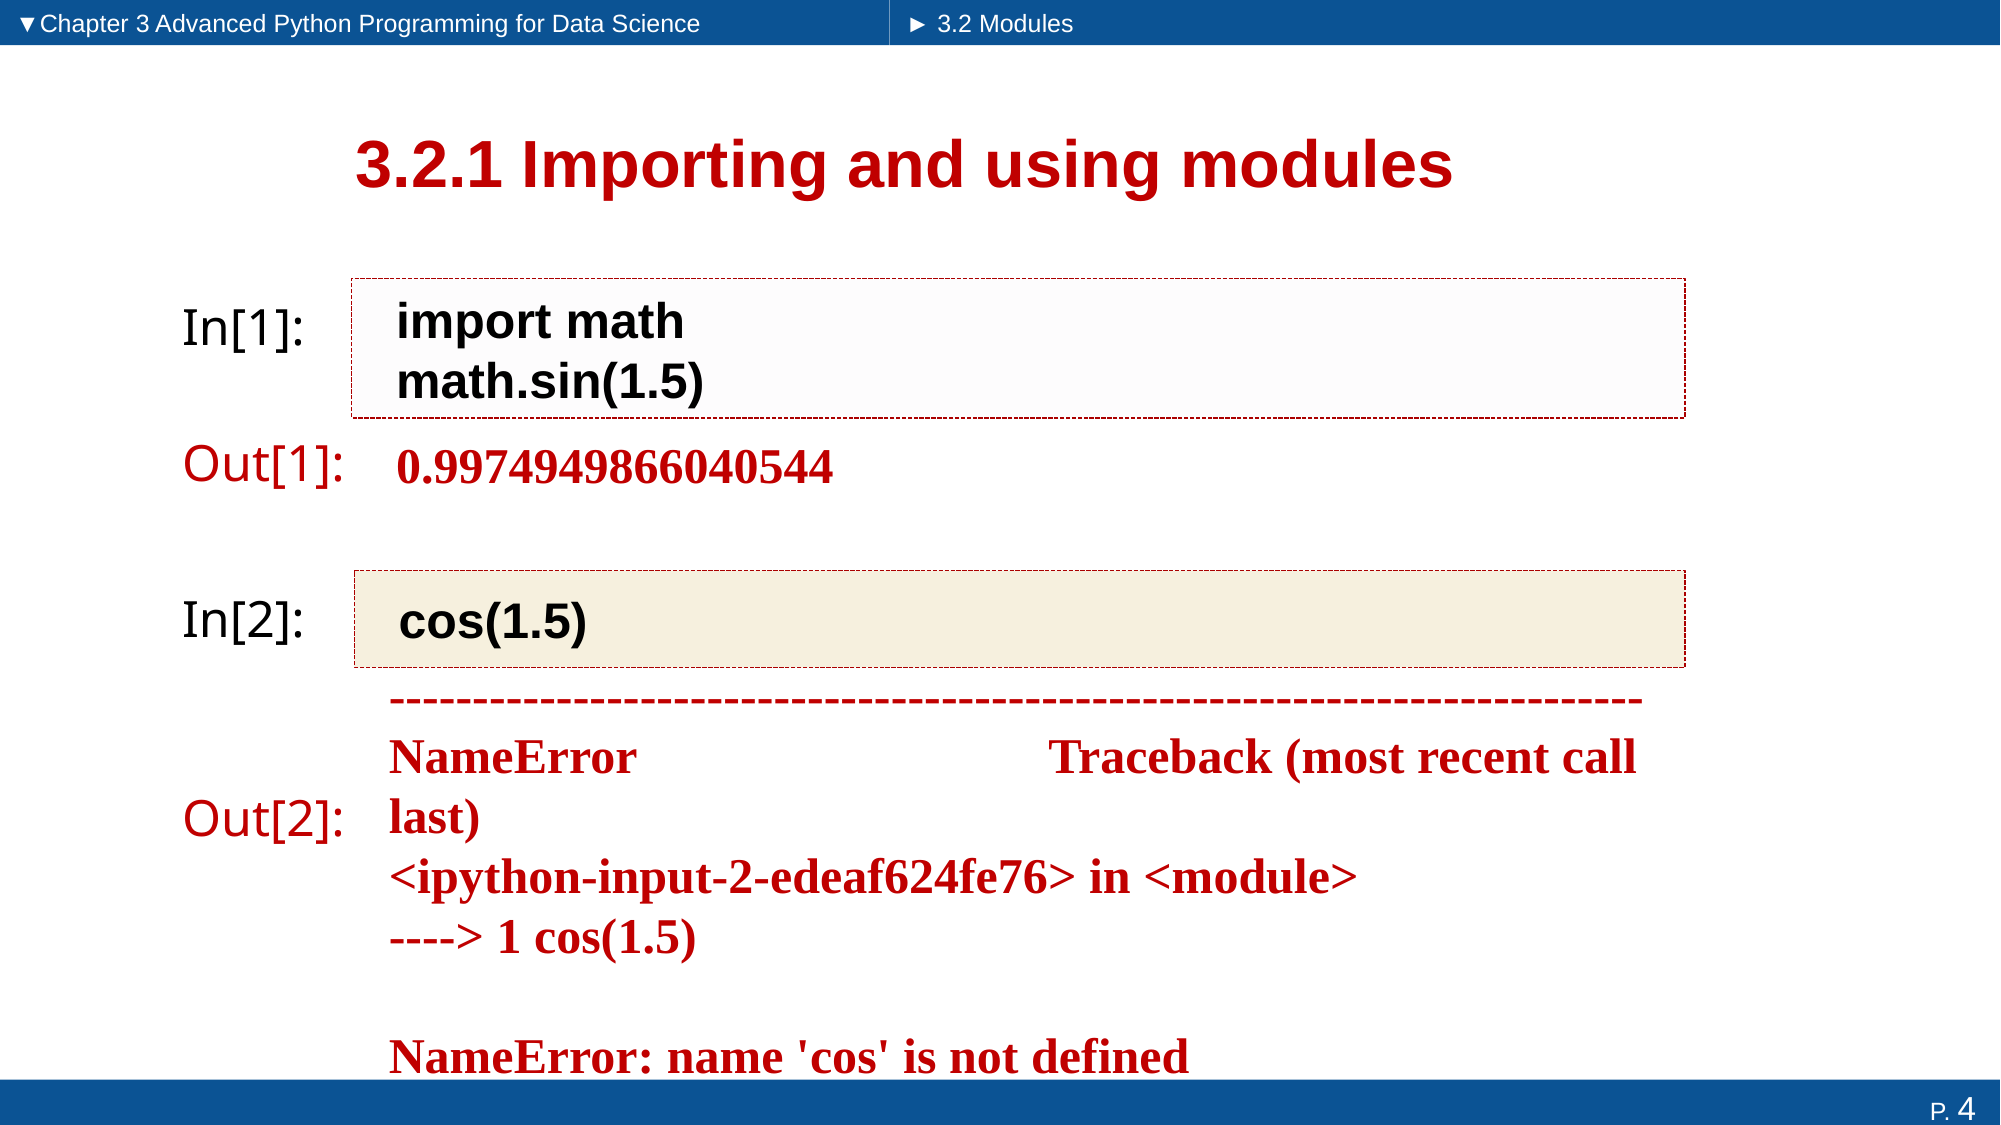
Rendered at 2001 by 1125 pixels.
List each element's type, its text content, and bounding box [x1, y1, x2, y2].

title 3.2.1 Importing and using modules [101, 92, 1710, 229]
text_box Out[1]: [167, 424, 351, 500]
text_box import math math.sin(1.5) [351, 278, 1685, 418]
list ▼Chapter 3 Advanced Python Programming for Data Science [0, 0, 725, 43]
list ► 3.2 Modules [890, 0, 1308, 43]
text_box In[1]: [167, 287, 334, 363]
text_box 0.9974949866040544 [351, 415, 1663, 513]
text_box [167, 570, 1686, 805]
text_box --------------------------------------------------------------------------- NameError Traceback (most recent call last) <ipython-input-2-edeaf624fe76> in <module> ----> 1 cos(1.5) NameError: name 'cos' is not defined [373, 656, 1756, 1091]
text_box Out[2]: [167, 812, 370, 855]
